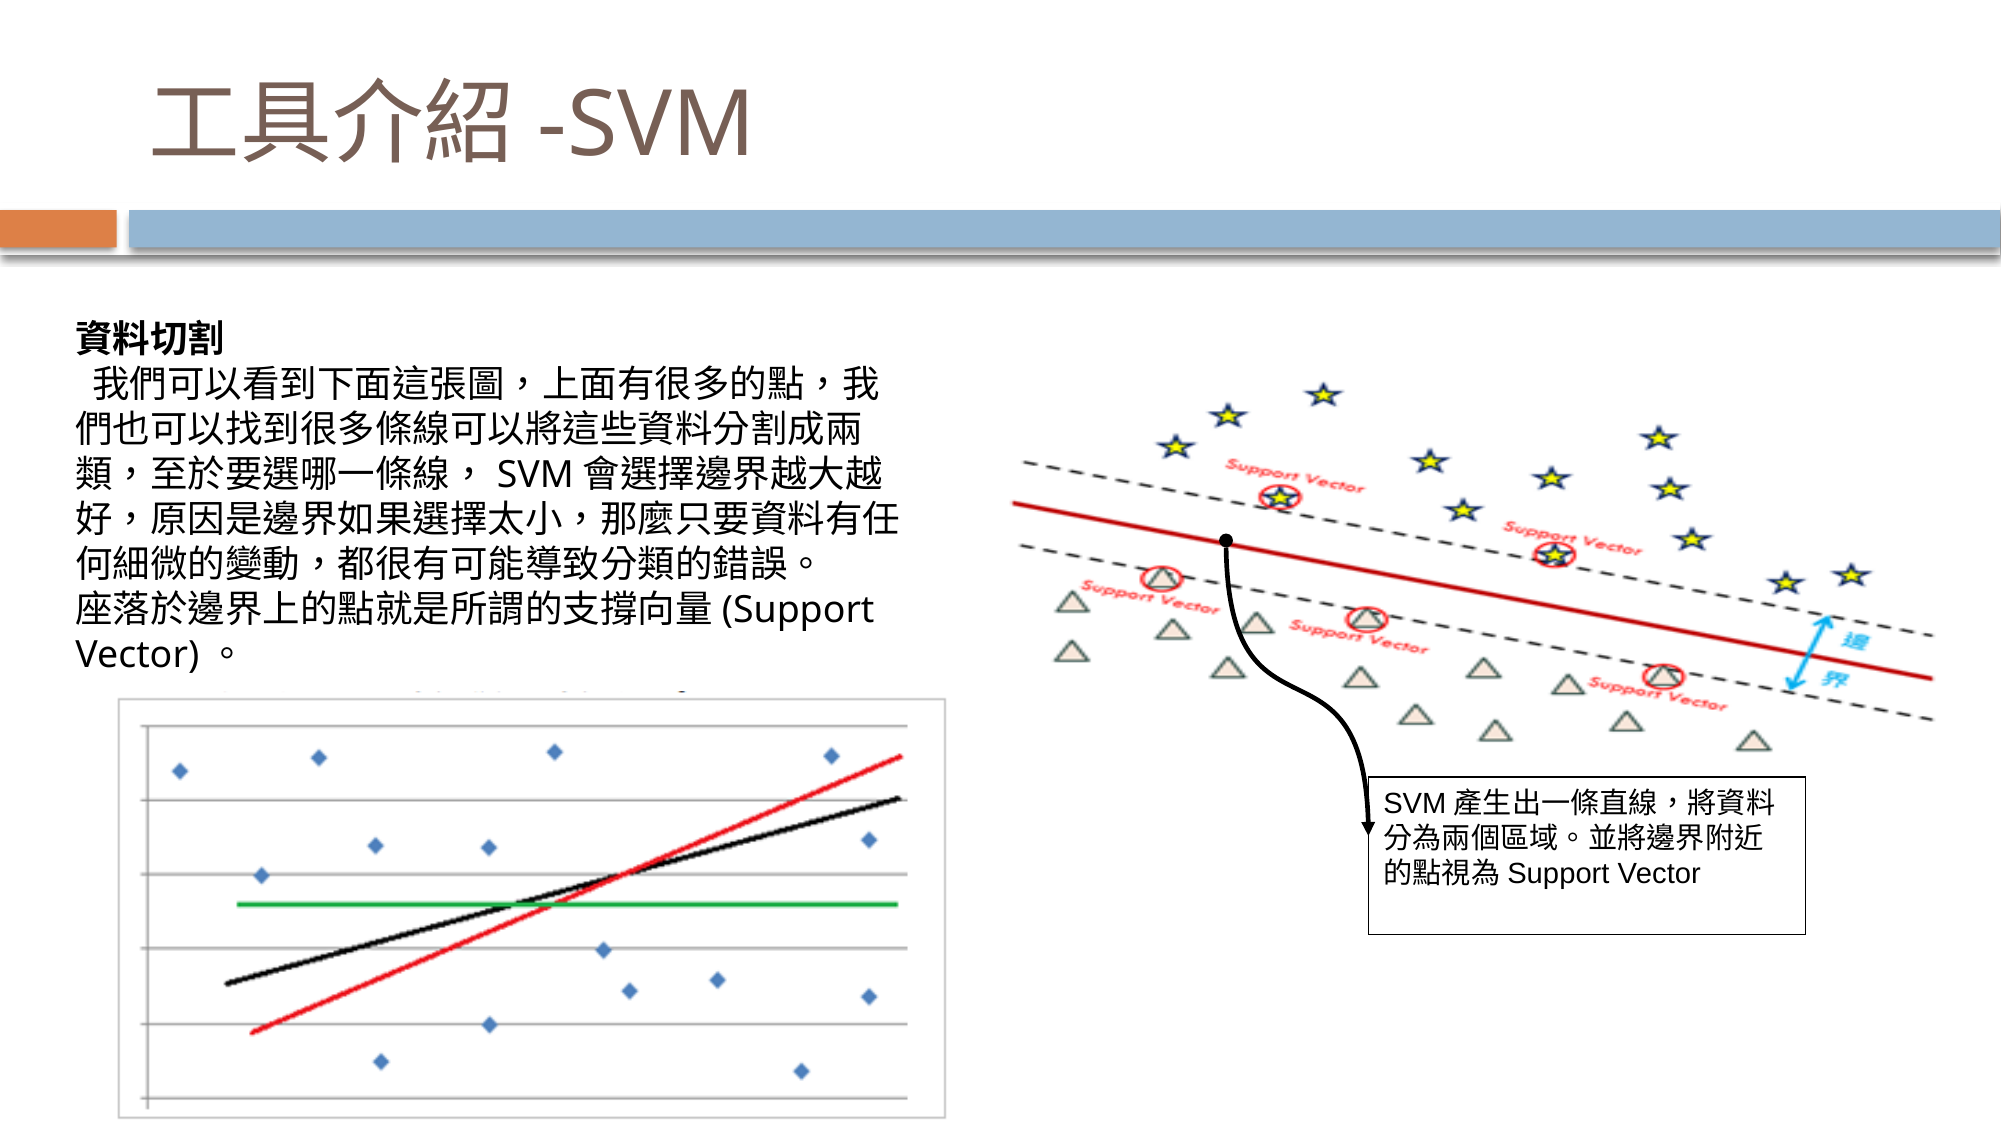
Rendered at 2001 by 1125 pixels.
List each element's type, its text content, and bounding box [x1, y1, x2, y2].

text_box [1000, 366, 1958, 935]
title 工具介紹-SVM [133, 37, 1918, 200]
text_box 資料切割 我們可以看到下面這張圖，上面有很多的點，我們也可以找到很多條線可以將這些資料分割成兩類，至於要選哪一條線，SVM會選擇邊界越大越好，原因是邊界如果選擇太小，那麼只要資料有任何細微的變動，都很有可能導致分類的錯誤。 座落於邊界上的點就是所謂的支撐向量(Support Vector)。 [60, 262, 921, 862]
text_box [221, 344, 253, 460]
picture [110, 691, 951, 1123]
